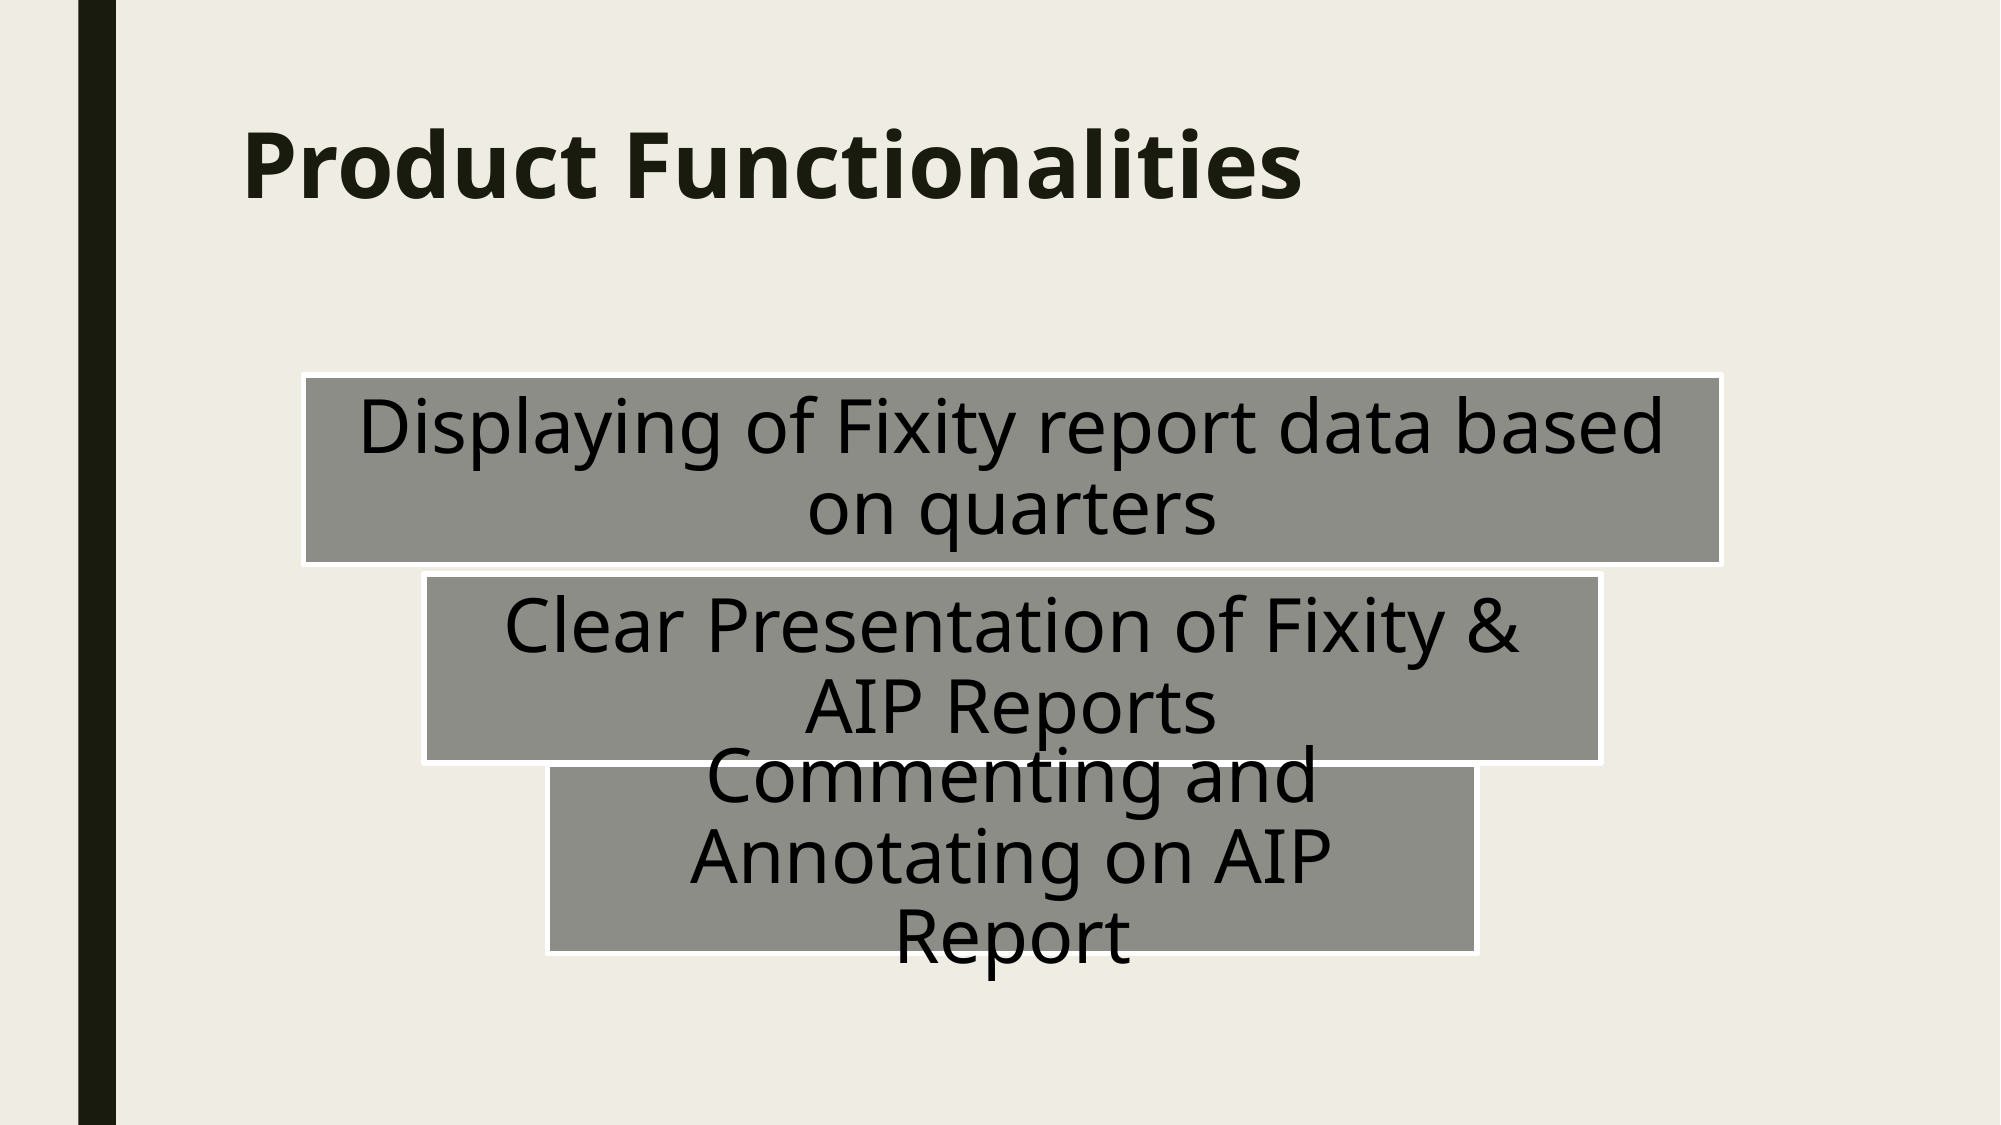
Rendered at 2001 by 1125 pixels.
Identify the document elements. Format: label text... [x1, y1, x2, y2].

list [224, 374, 1800, 963]
title Product Functionalities [225, 112, 1800, 357]
